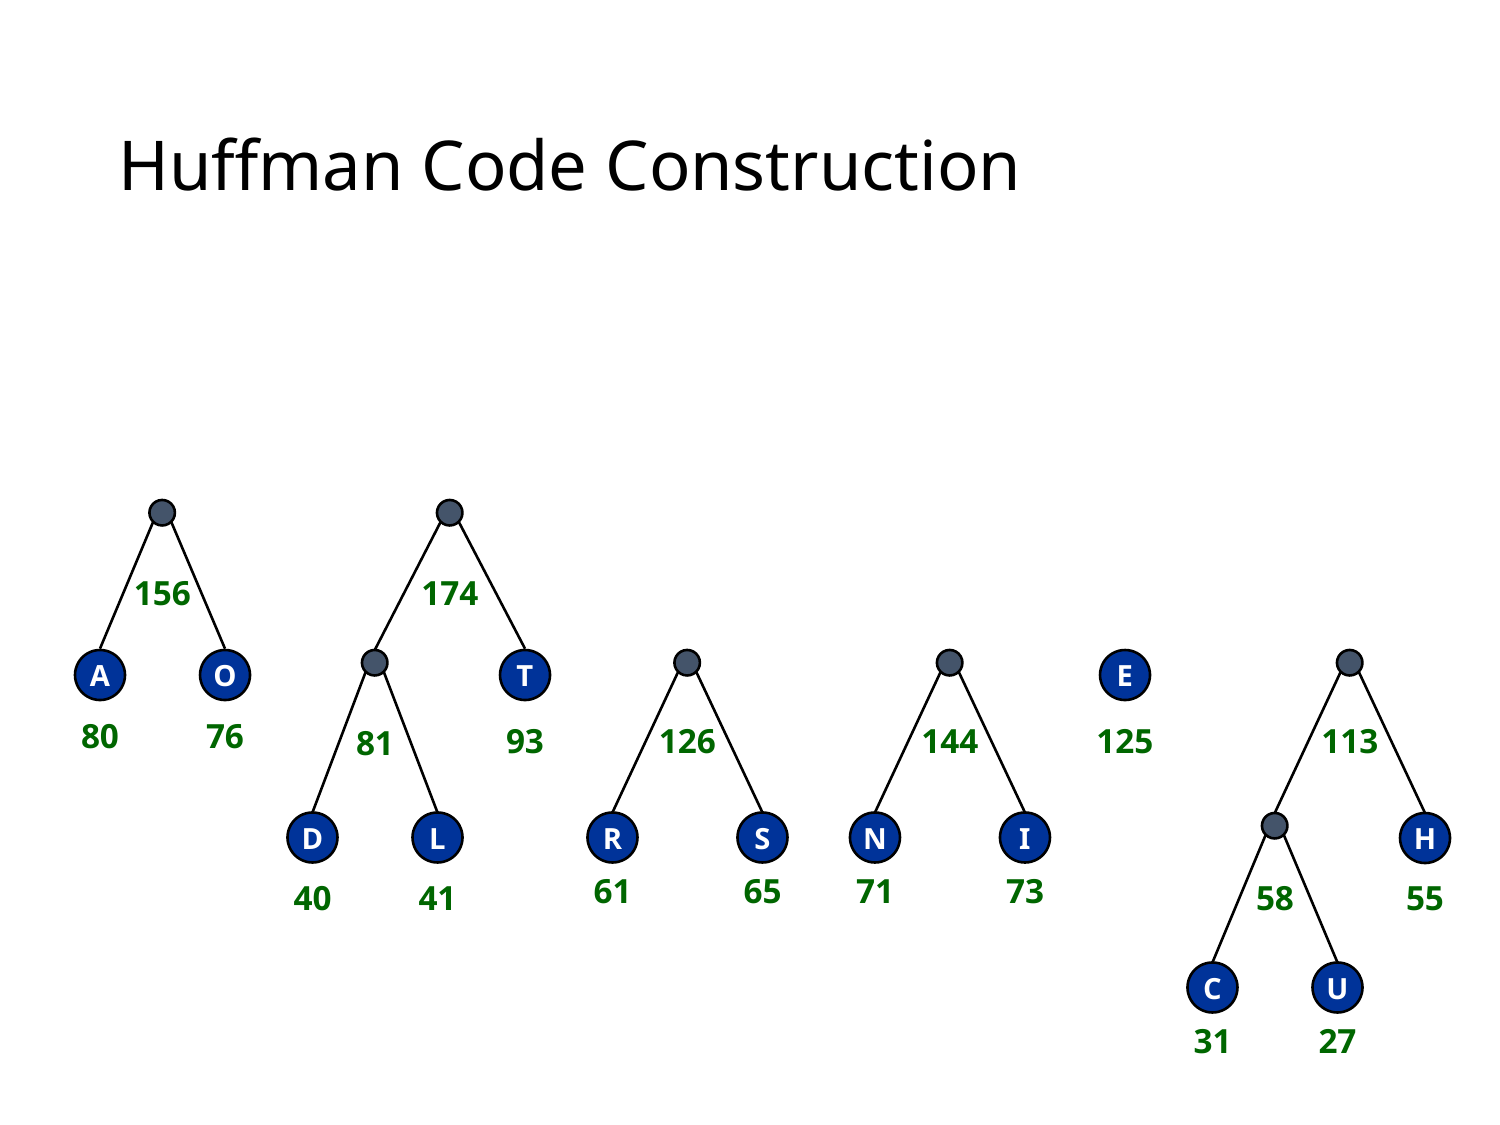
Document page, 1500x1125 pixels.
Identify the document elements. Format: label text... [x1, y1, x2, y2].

text_box U [1312, 962, 1363, 1012]
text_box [374, 523, 441, 649]
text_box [312, 673, 366, 812]
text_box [1274, 673, 1341, 812]
text_box 125 [1074, 712, 1175, 768]
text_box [458, 523, 525, 649]
text_box [1336, 649, 1363, 676]
text_box 113 [1341, 712, 1358, 768]
text_box T [500, 650, 551, 701]
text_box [874, 673, 941, 812]
text_box A [75, 650, 126, 701]
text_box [1283, 836, 1338, 962]
text_box 55 [1374, 869, 1475, 925]
text_box S [737, 812, 788, 862]
text_box 80 [50, 707, 150, 763]
text_box [436, 499, 463, 526]
title Huffman Code Construction [103, 59, 1397, 278]
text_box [612, 673, 679, 812]
text_box 65 [712, 862, 813, 918]
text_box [1358, 673, 1425, 812]
text_box E [1100, 650, 1151, 701]
text_box 93 [474, 712, 575, 768]
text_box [696, 673, 763, 812]
text_box R [587, 812, 638, 862]
text_box I [999, 812, 1051, 862]
text_box 61 [562, 862, 663, 918]
text_box O [200, 650, 251, 701]
text_box H [1400, 813, 1451, 864]
text_box [149, 499, 175, 526]
text_box 58 [1266, 869, 1283, 925]
text_box 81 [366, 715, 383, 771]
text_box [1261, 813, 1288, 839]
text_box N [849, 812, 901, 862]
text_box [383, 673, 438, 812]
text_box 41 [387, 869, 488, 925]
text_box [171, 523, 225, 649]
text_box [936, 649, 963, 676]
text_box 73 [975, 862, 1075, 918]
text_box [674, 649, 700, 676]
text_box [99, 523, 154, 649]
text_box 76 [174, 707, 275, 763]
text_box 126 [679, 712, 696, 768]
text_box C [1187, 962, 1238, 1012]
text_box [1212, 836, 1266, 962]
text_box D [287, 812, 338, 863]
text_box 156 [154, 564, 171, 620]
text_box 144 [941, 712, 958, 768]
text_box 71 [825, 862, 925, 918]
text_box L [412, 812, 463, 863]
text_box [958, 673, 1025, 812]
text_box 40 [262, 869, 363, 925]
text_box 174 [441, 564, 458, 620]
text_box 31 [1162, 1012, 1263, 1068]
text_box [361, 650, 388, 676]
text_box 27 [1287, 1012, 1388, 1068]
